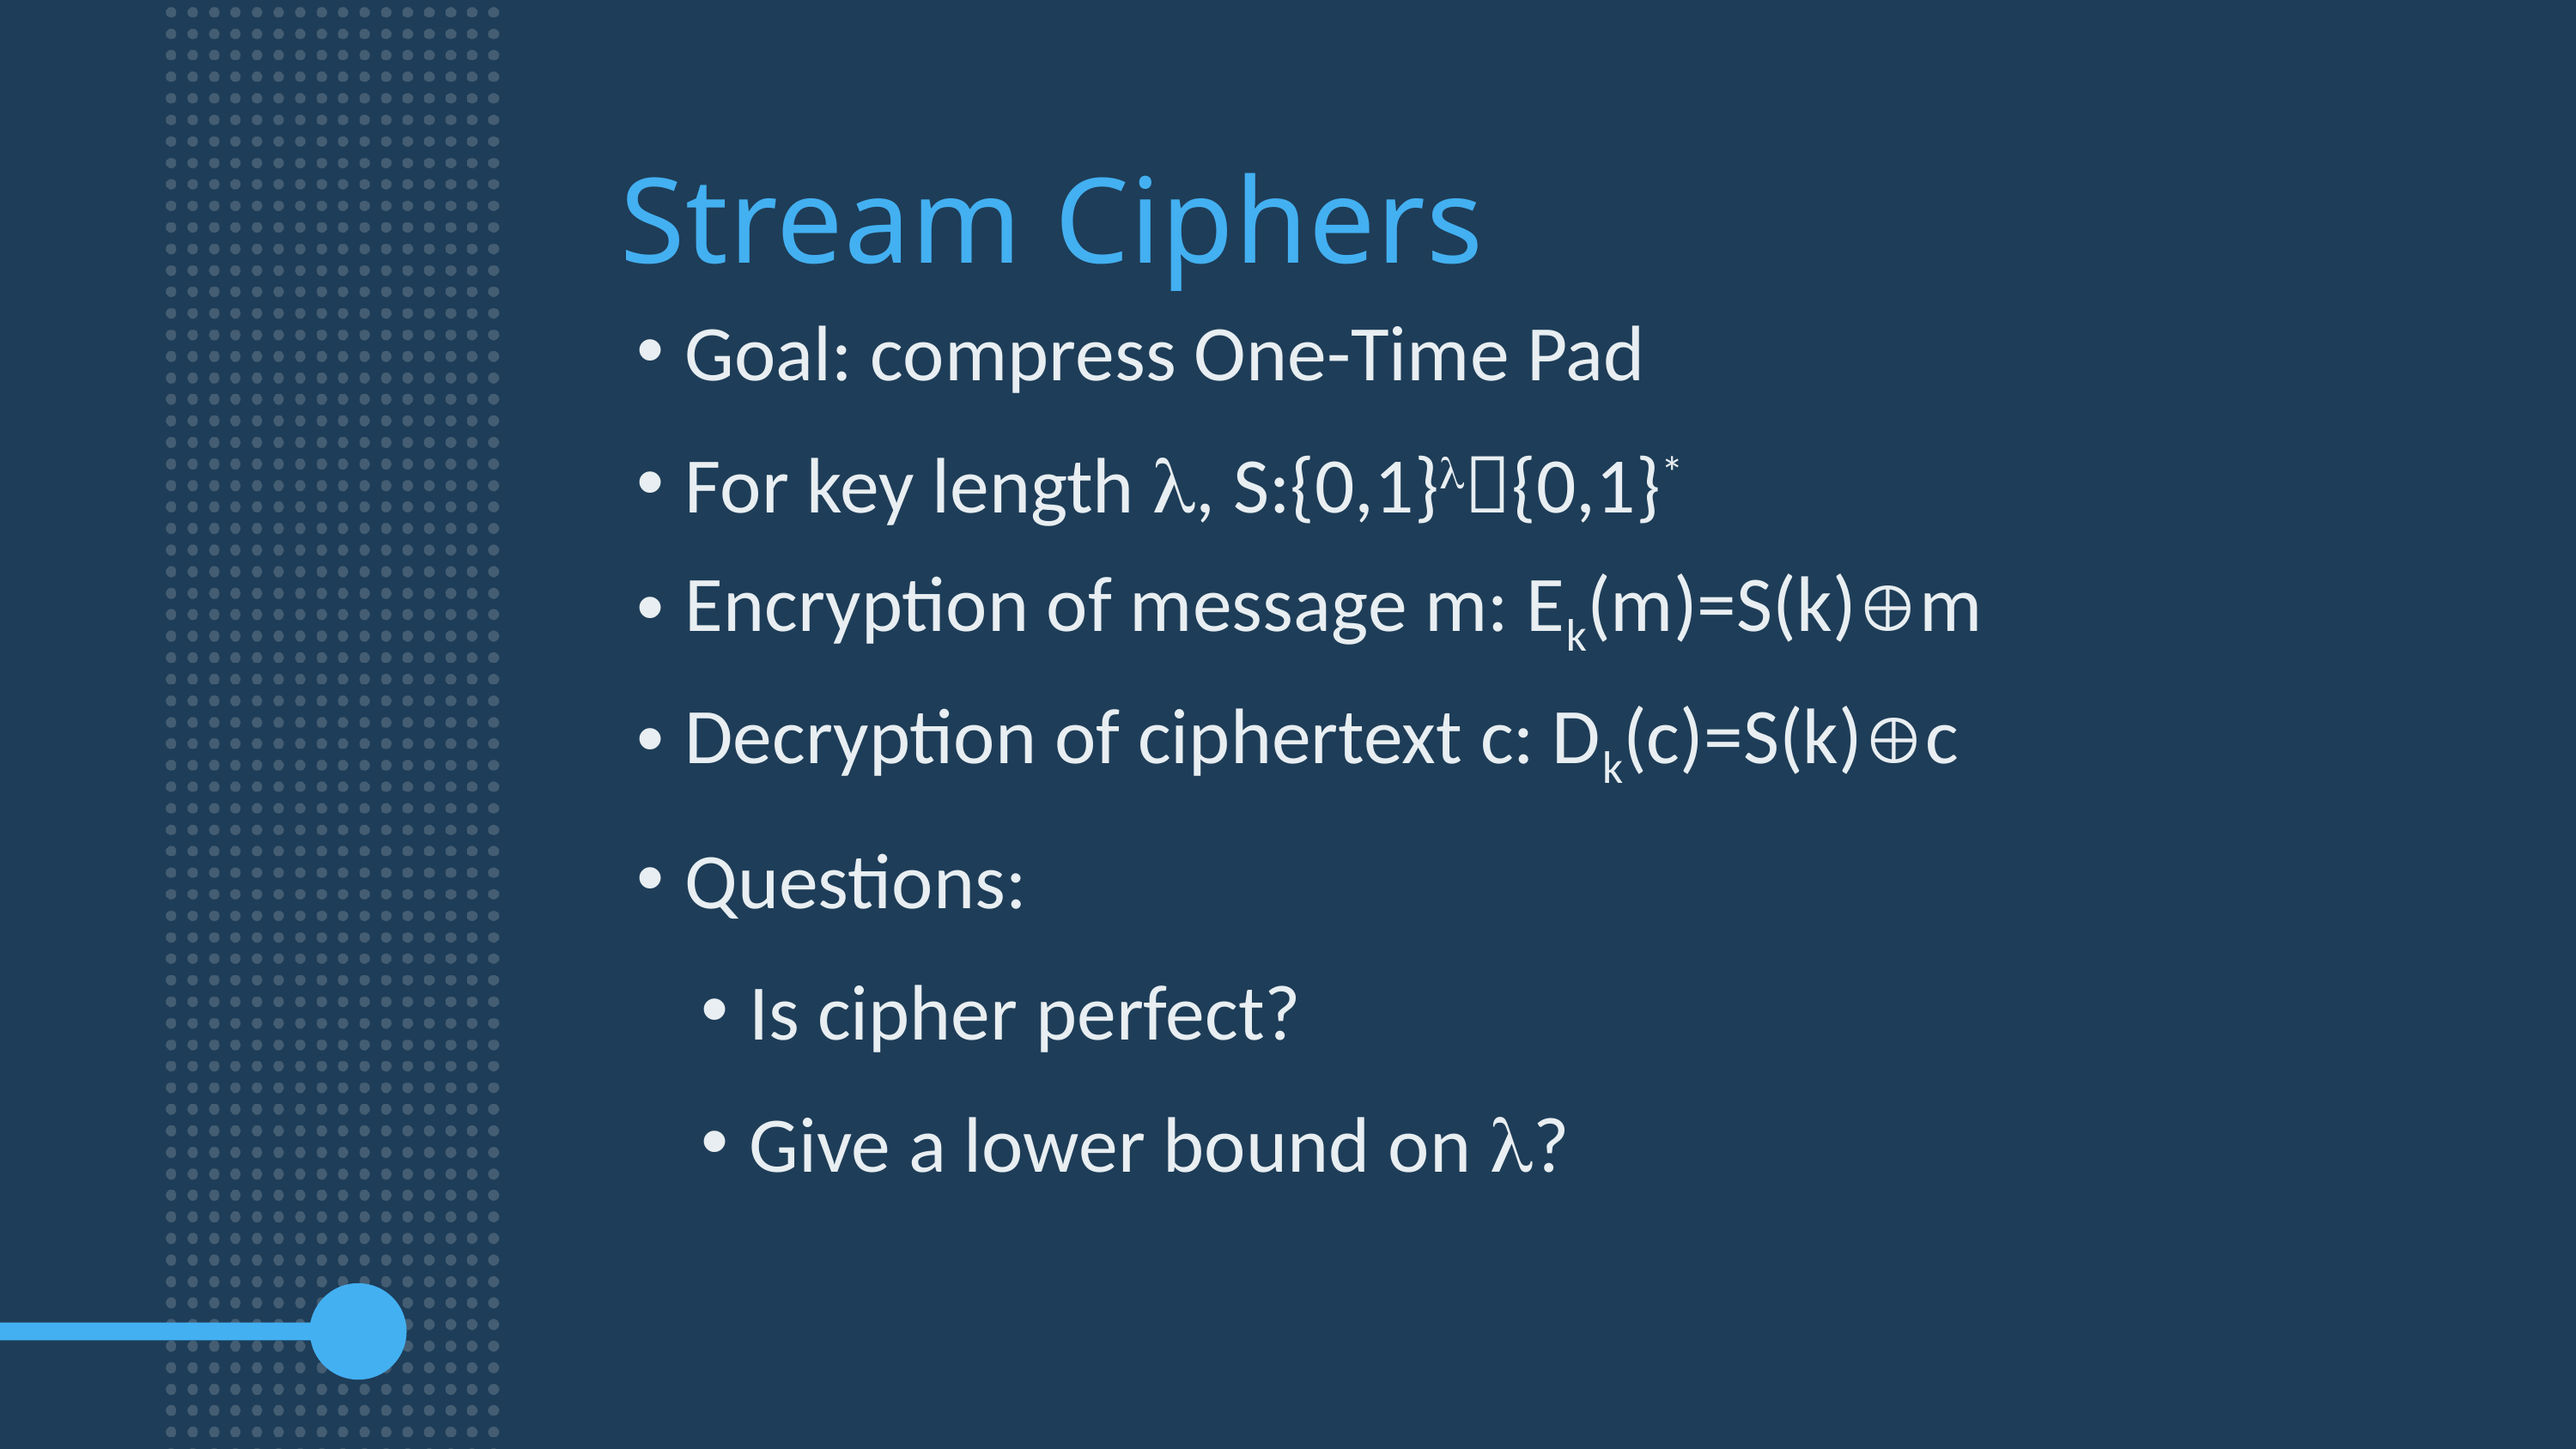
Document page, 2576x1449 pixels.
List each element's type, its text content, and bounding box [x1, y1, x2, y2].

picture [161, 0, 507, 1449]
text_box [0, 1271, 407, 1392]
text_box Goal: compress One-Time Pad For key length , S:{0,1}{0,1}* Encryption of message m: Ek(m)=S(k)m Decryption of ciphertext c: Dk(c)=S(k)c Questions: Is cipher perfect? Give a lower bound on ? [623, 273, 2438, 1195]
text_box Stream Ciphers [620, 137, 2271, 288]
